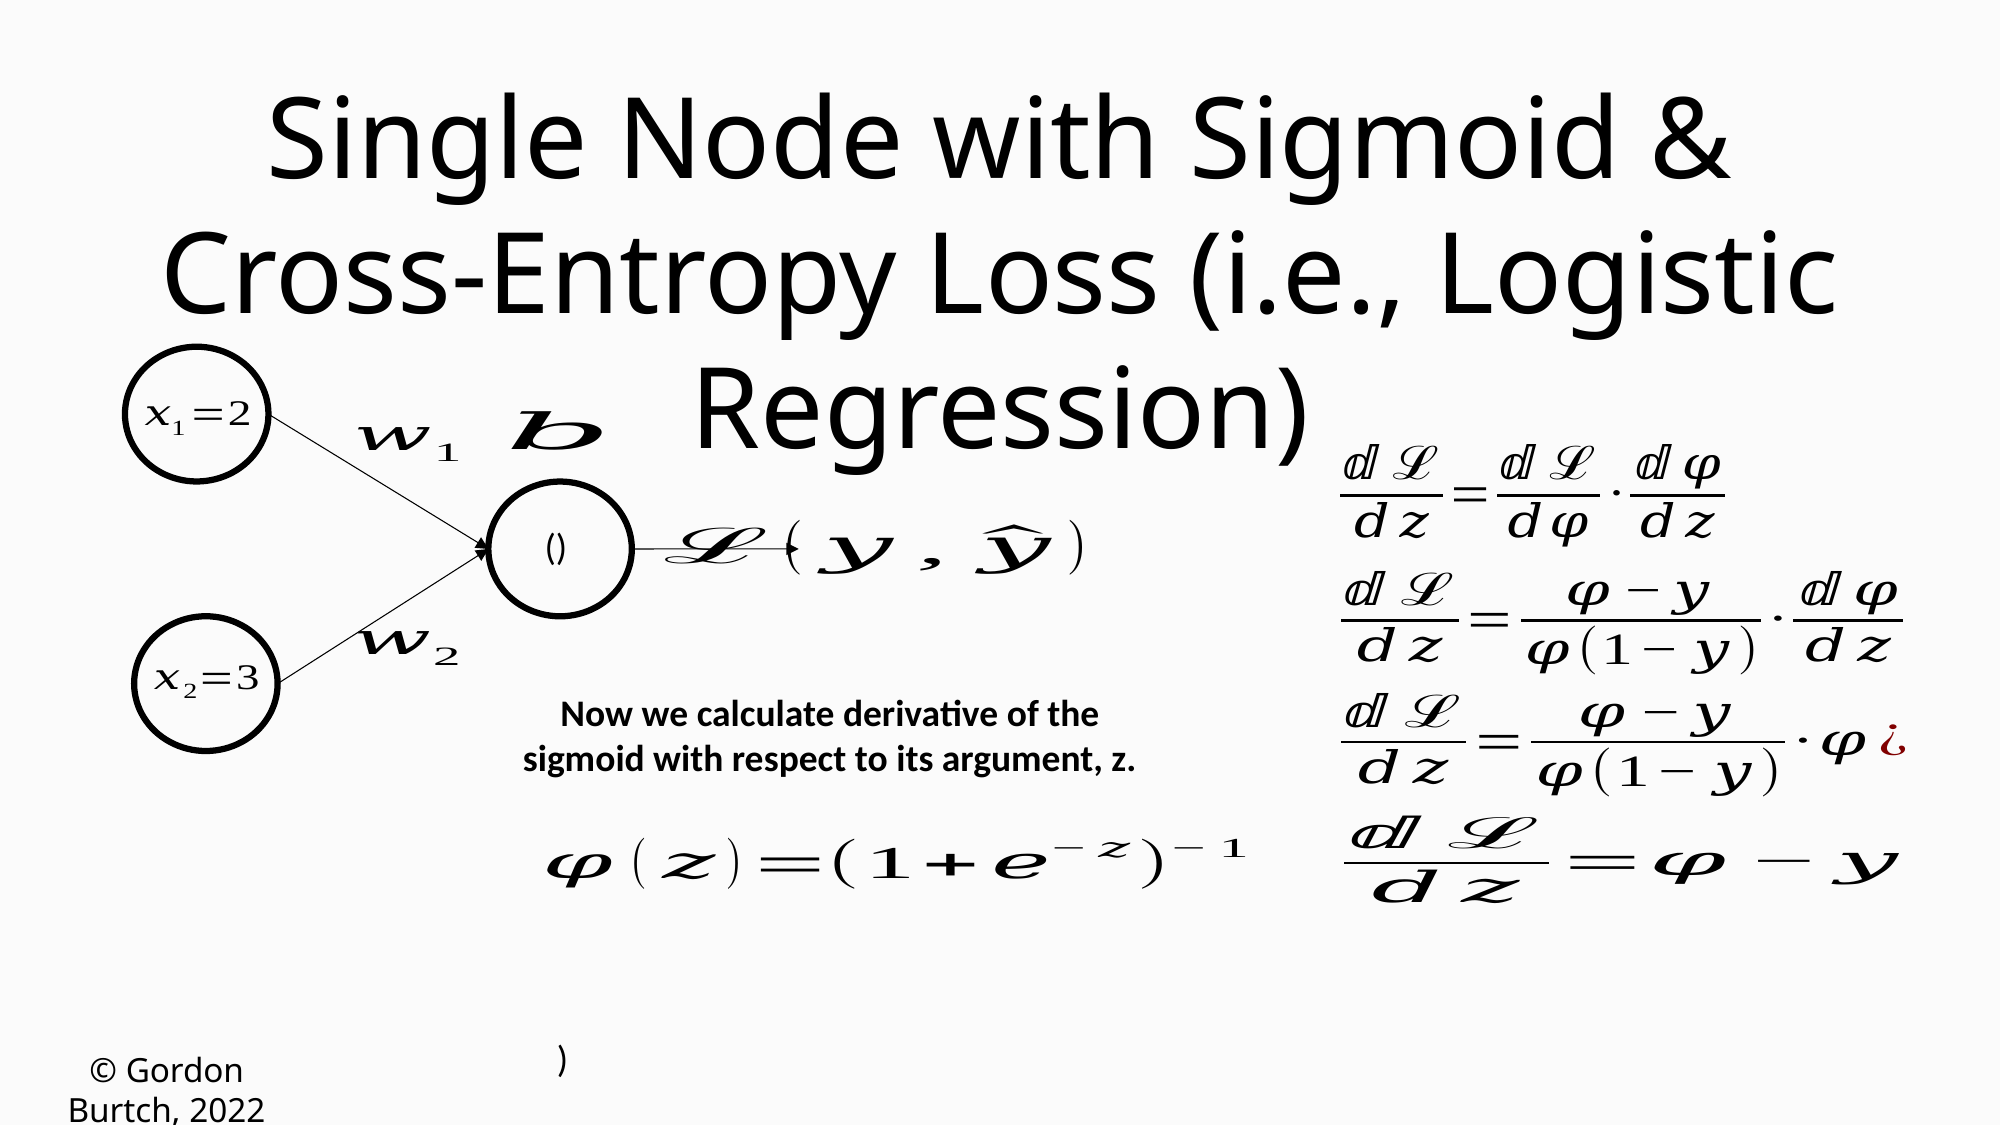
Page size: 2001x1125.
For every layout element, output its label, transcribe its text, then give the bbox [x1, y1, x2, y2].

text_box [124, 346, 1088, 751]
text_box Now we calculate derivative of the sigmoid with respect to its argument, z. [488, 681, 1173, 786]
text_box Single Node with Sigmoid & Cross-Entropy Loss (i.e., Logistic Regression) [125, 58, 1875, 479]
